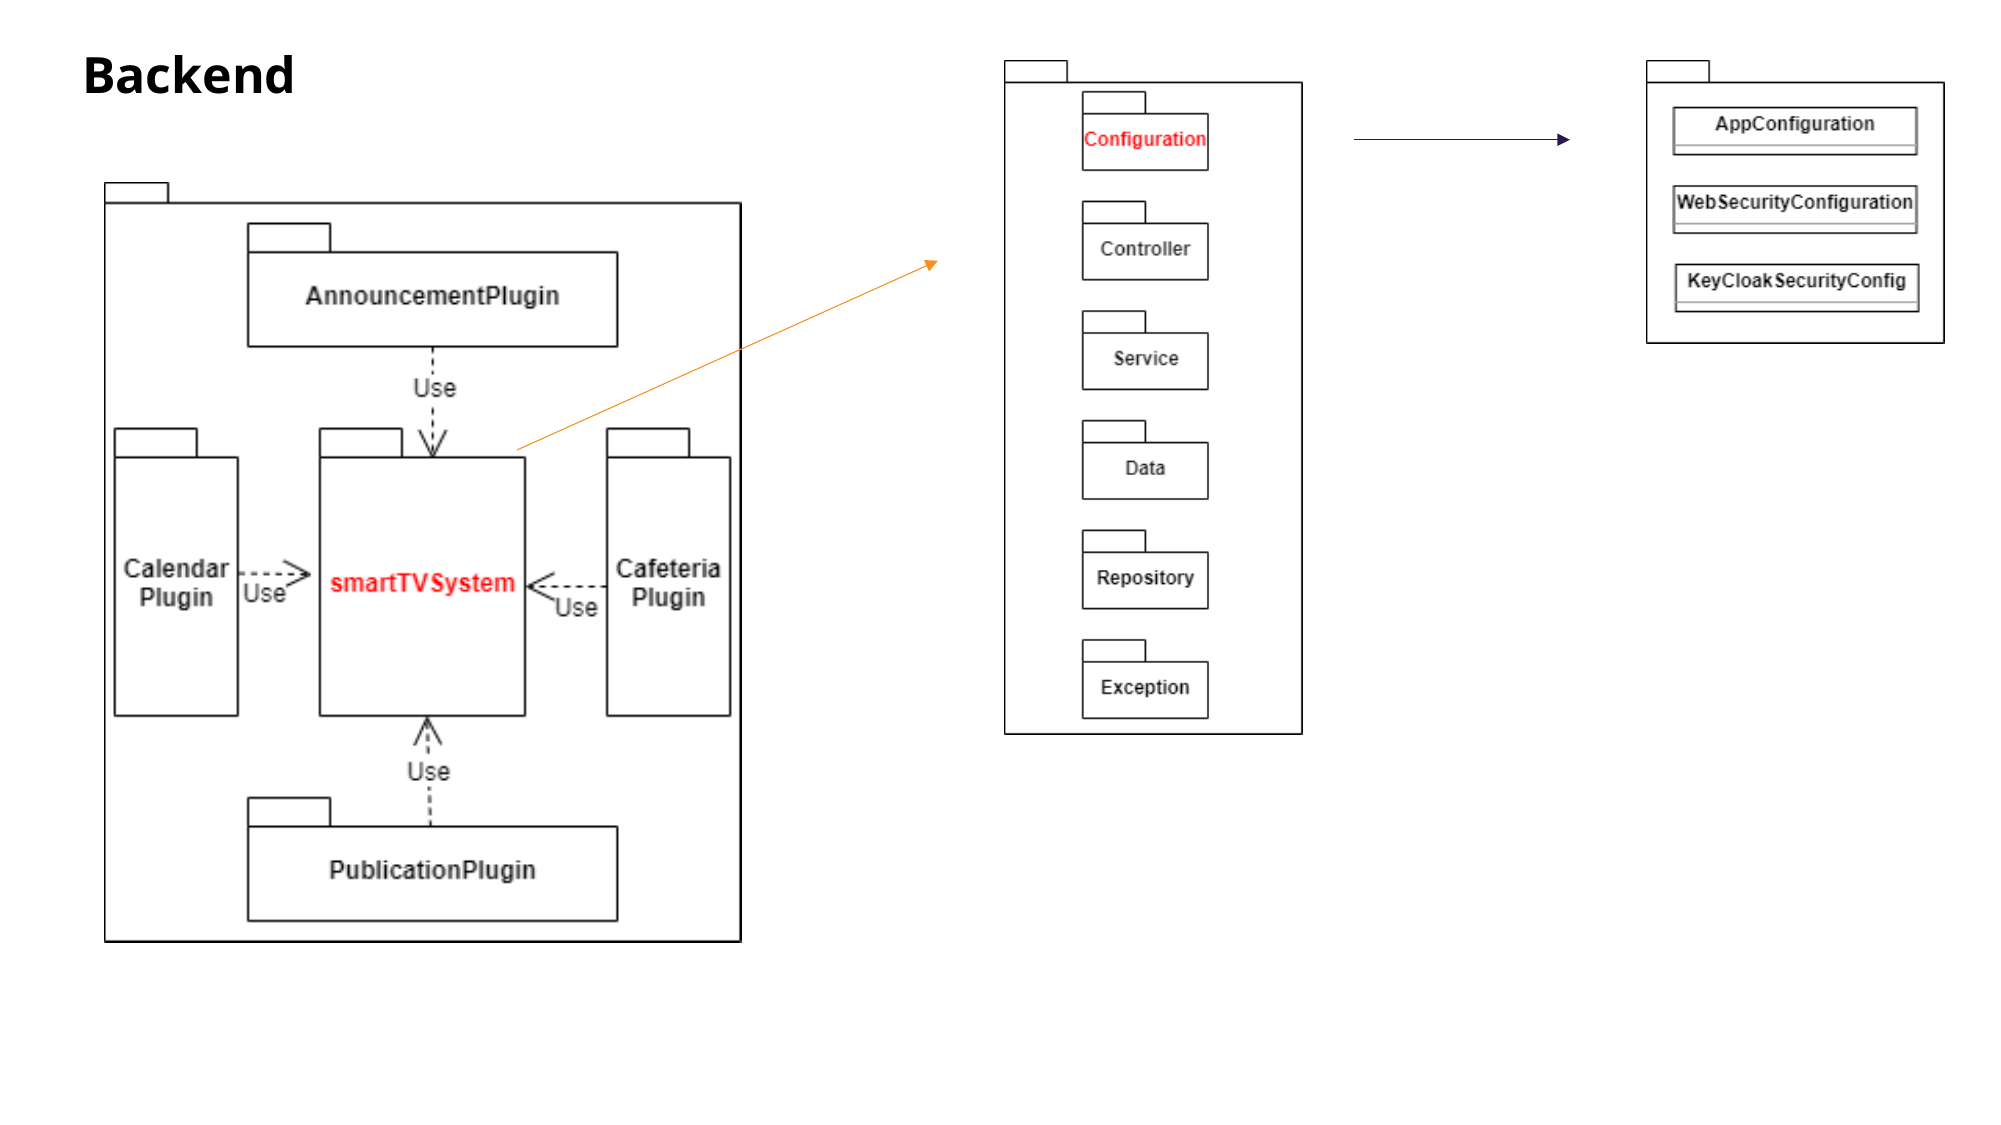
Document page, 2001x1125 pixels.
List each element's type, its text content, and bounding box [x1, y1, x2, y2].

picture [1646, 60, 1945, 344]
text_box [516, 260, 938, 450]
picture [1004, 60, 1303, 735]
title Backend [67, 40, 555, 114]
picture [104, 182, 742, 943]
